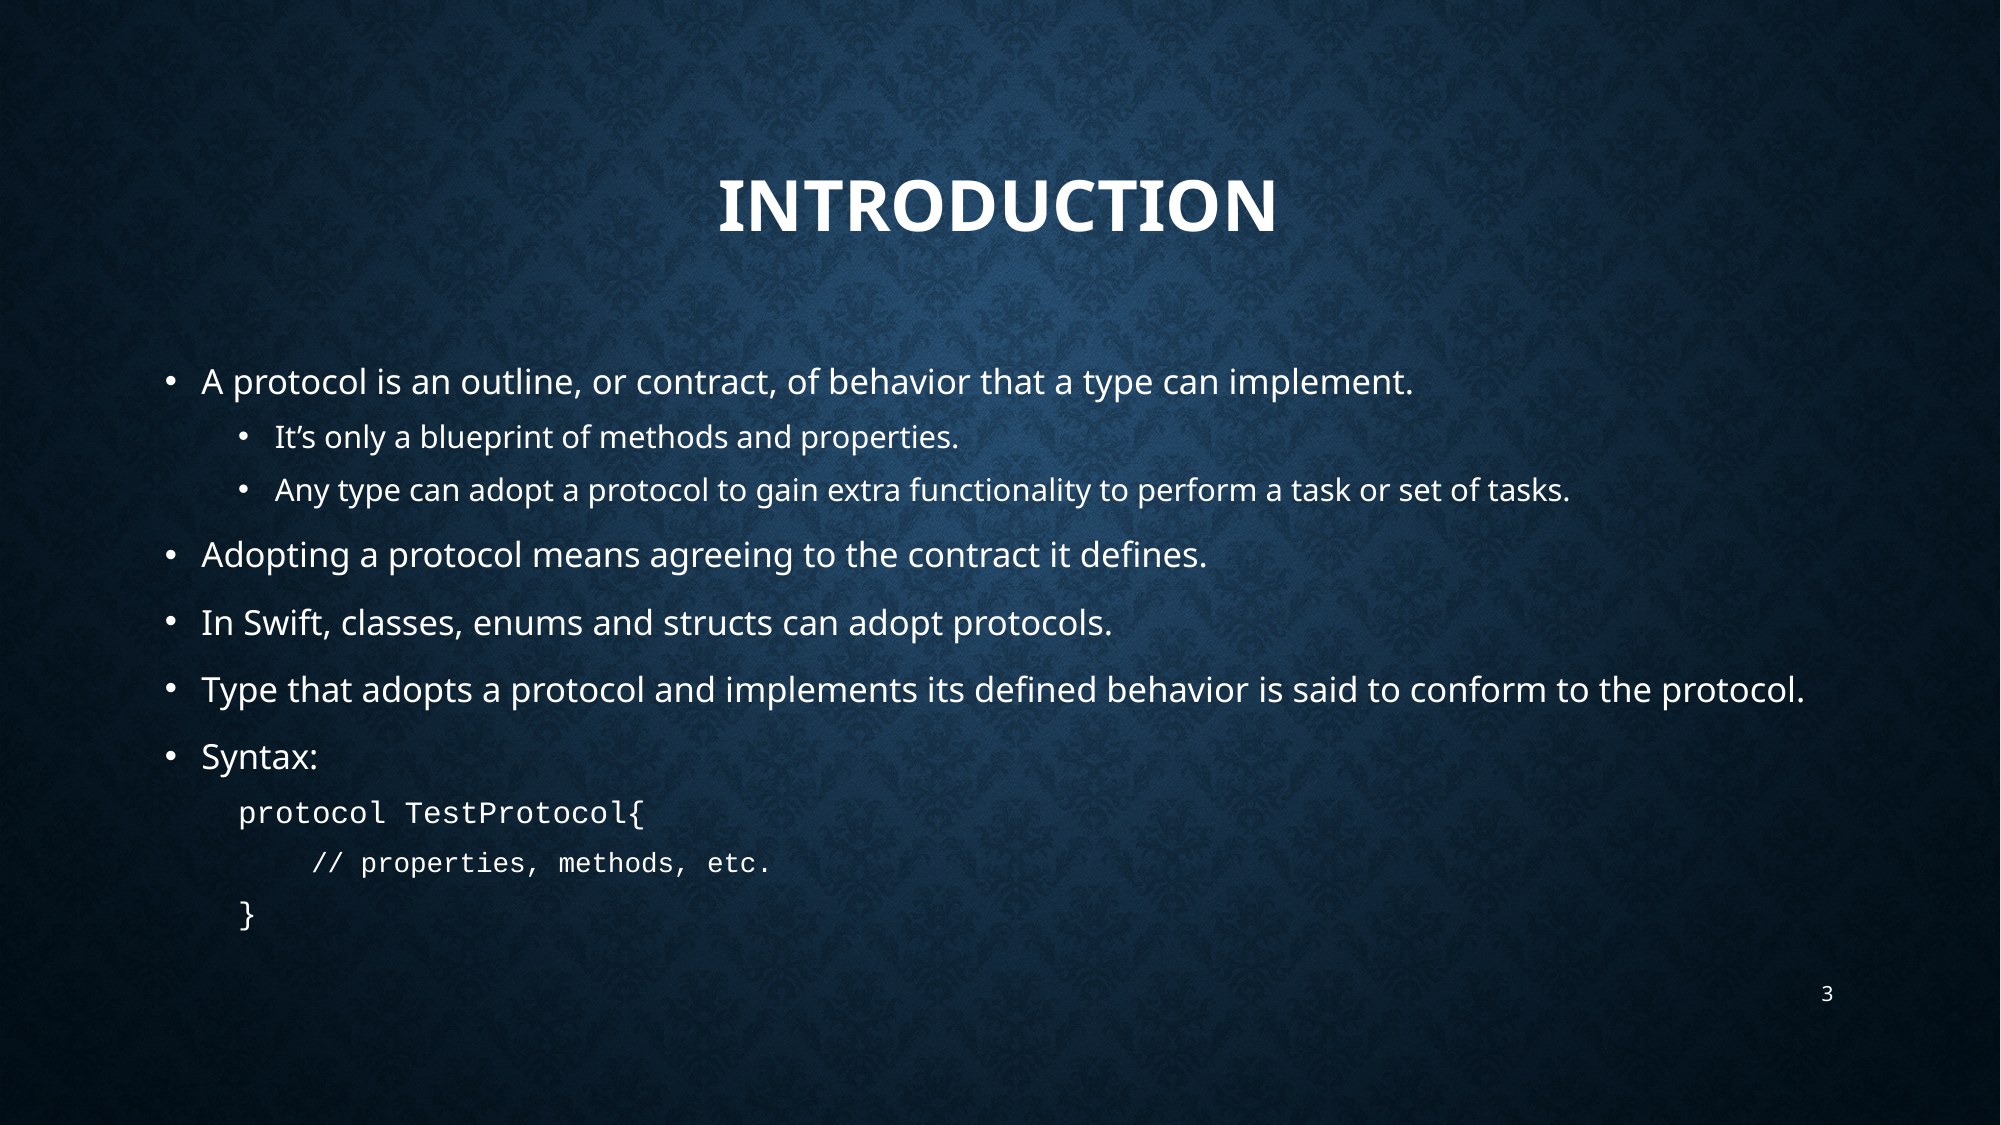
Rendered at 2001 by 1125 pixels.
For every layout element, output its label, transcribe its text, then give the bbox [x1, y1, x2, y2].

list A protocol is an outline, or contract, of behavior that a type can implement. It’s only a blueprint of methods and properties. Any type can adopt a protocol to gain extra functionality to perform a task or set of tasks. Adopting a protocol means agreeing to the contract it defines. In Swift, classes, enums and structs can adopt protocols. Type that adopts a protocol and implements its defined behavior is said to conform to the protocol. Syntax: protocol TestProtocol{ // properties, methods, etc. } [149, 343, 1849, 950]
slide_number 3 [1724, 965, 1849, 1025]
title Introduction [149, 99, 1849, 318]
